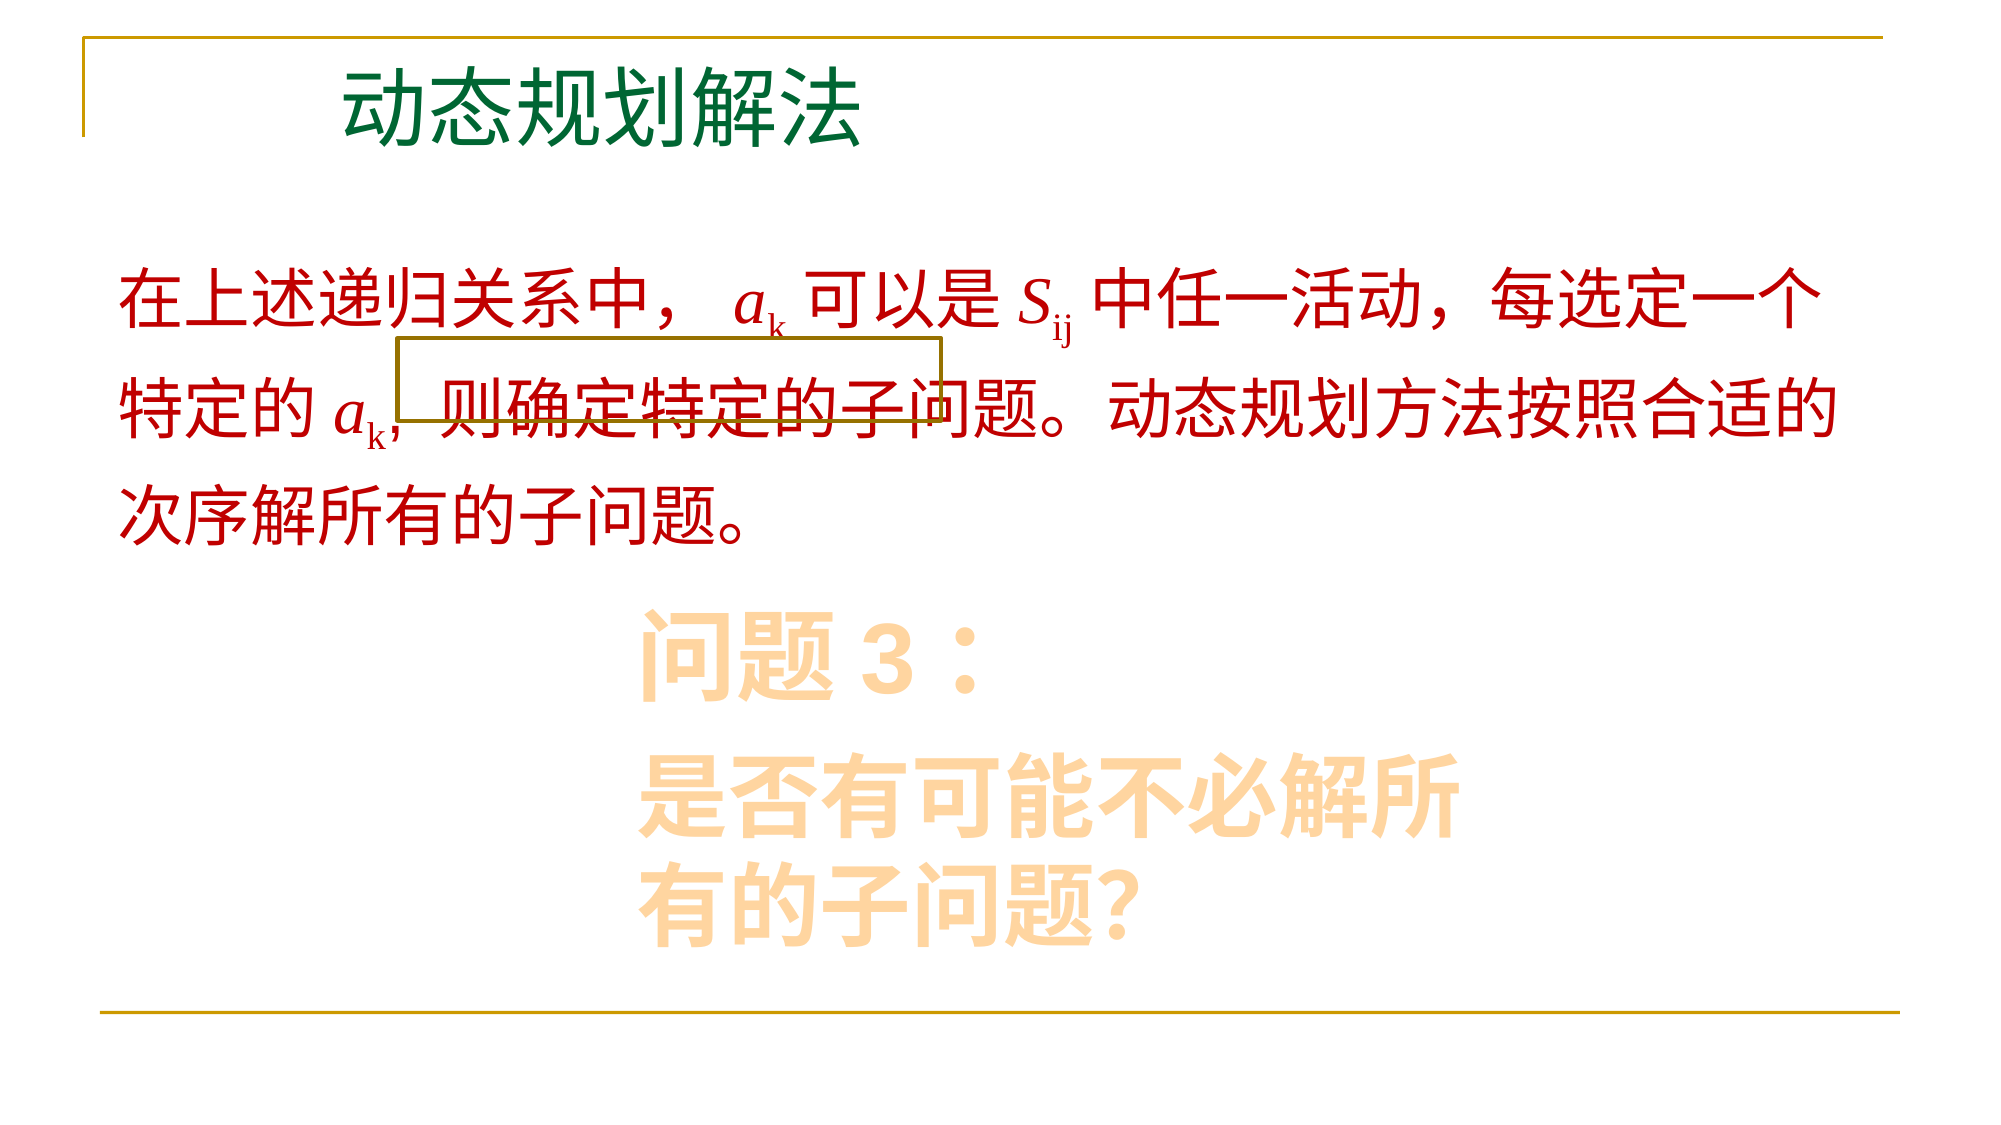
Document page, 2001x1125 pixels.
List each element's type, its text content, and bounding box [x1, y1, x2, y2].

text_box 在上述递归关系中，ak可以是Sij中任一活动，每选定一个特定的ak, 则确定特定的子问题。动态规划方法按照合适的次序解所有的子问题。 [102, 231, 1898, 561]
text_box 问题3： 是否有可能不必解所有的子问题？ [621, 586, 1497, 966]
text_box [395, 336, 943, 423]
title 动态规划解法 [324, 45, 1675, 197]
